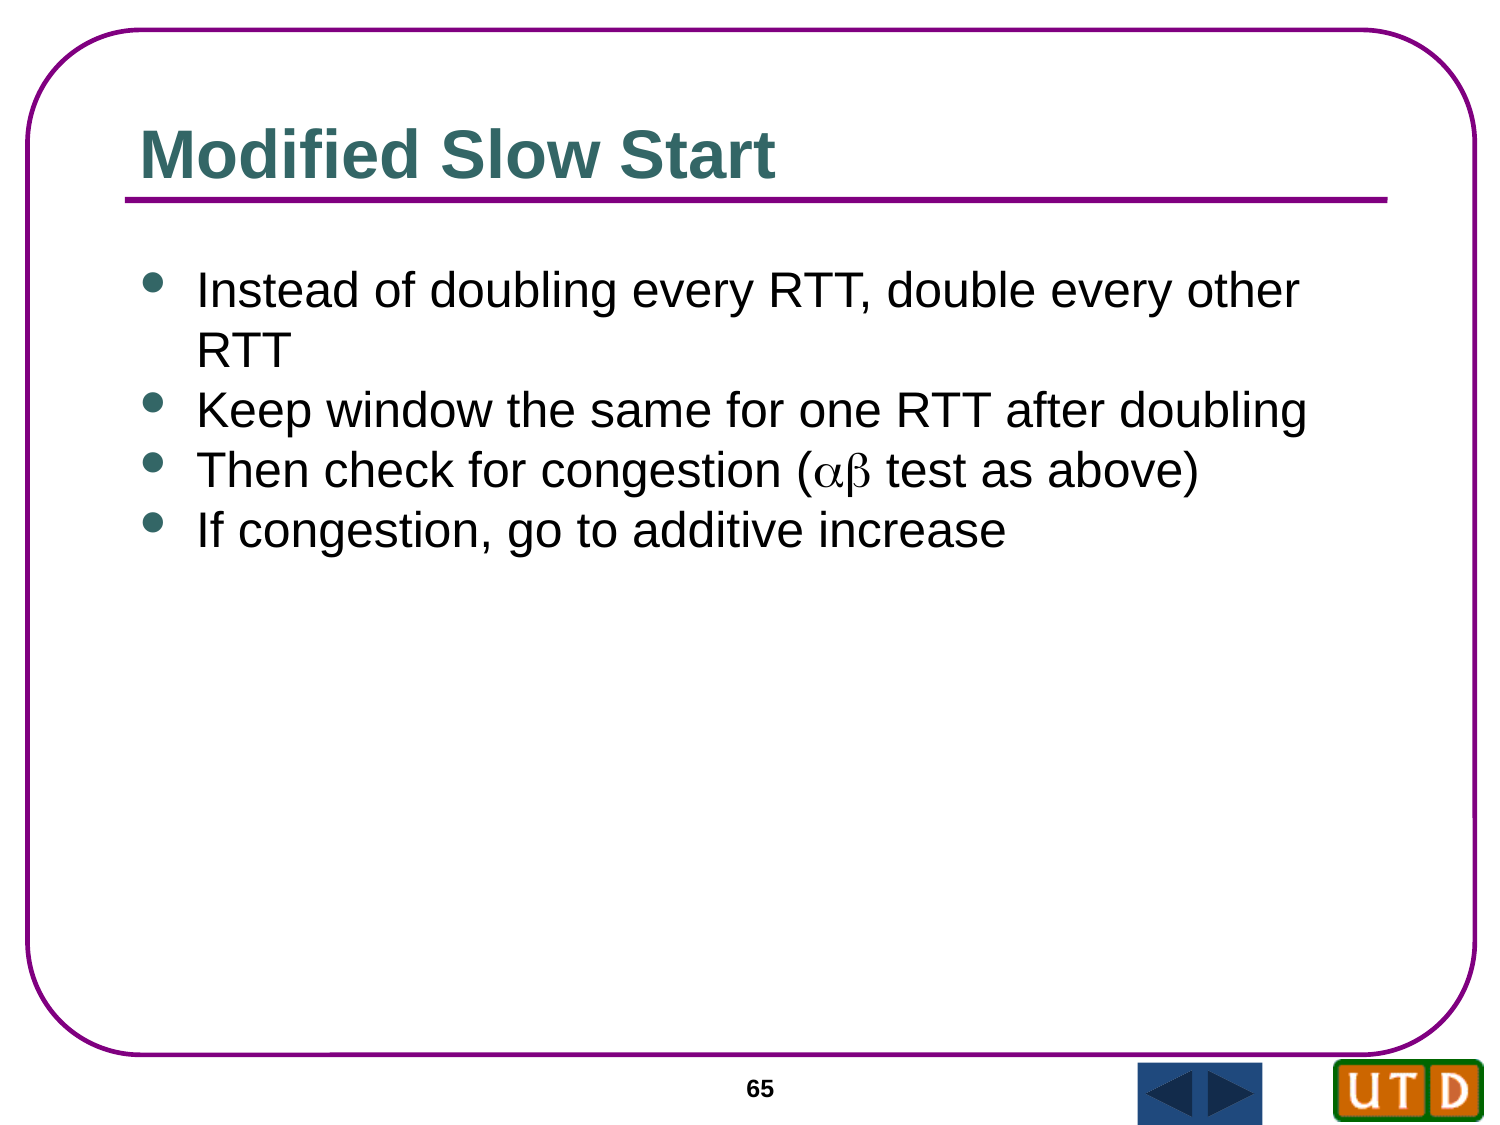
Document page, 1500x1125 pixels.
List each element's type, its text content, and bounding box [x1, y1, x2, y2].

text_box Instead of doubling every RTT, double every other RTT Keep window the same for one RTT after doubling Then check for congestion (ab test as above) If congestion, go to additive increase [125, 249, 1388, 975]
picture [1333, 1059, 1484, 1122]
text_box 65 [731, 1065, 907, 1116]
text_box Modified Slow Start [125, 87, 1388, 200]
